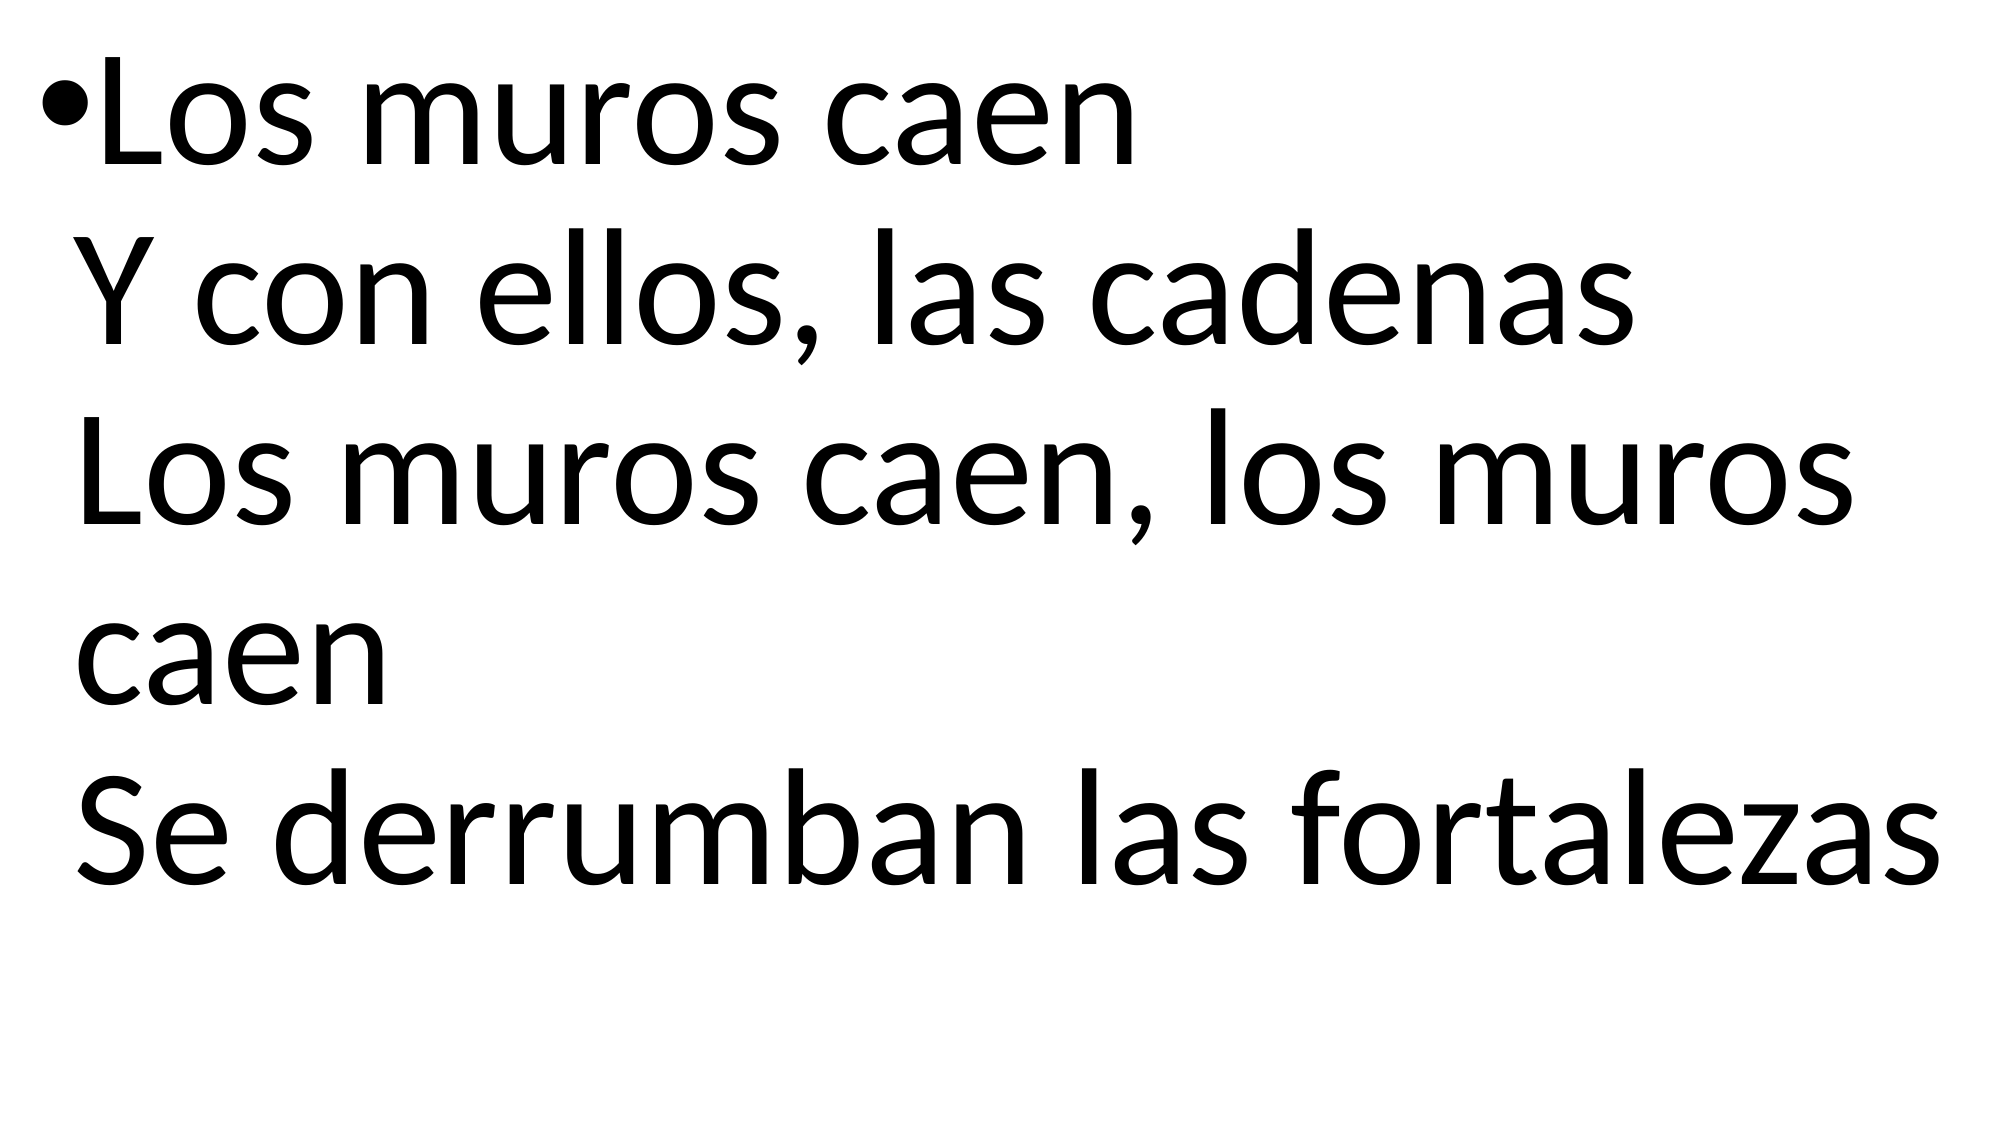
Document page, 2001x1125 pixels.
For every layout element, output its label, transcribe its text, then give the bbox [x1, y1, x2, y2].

list Los muros caen Y con ellos, las cadenas Los muros caen, los muros caen Se derrumban las fortalezas [21, 12, 1980, 1100]
